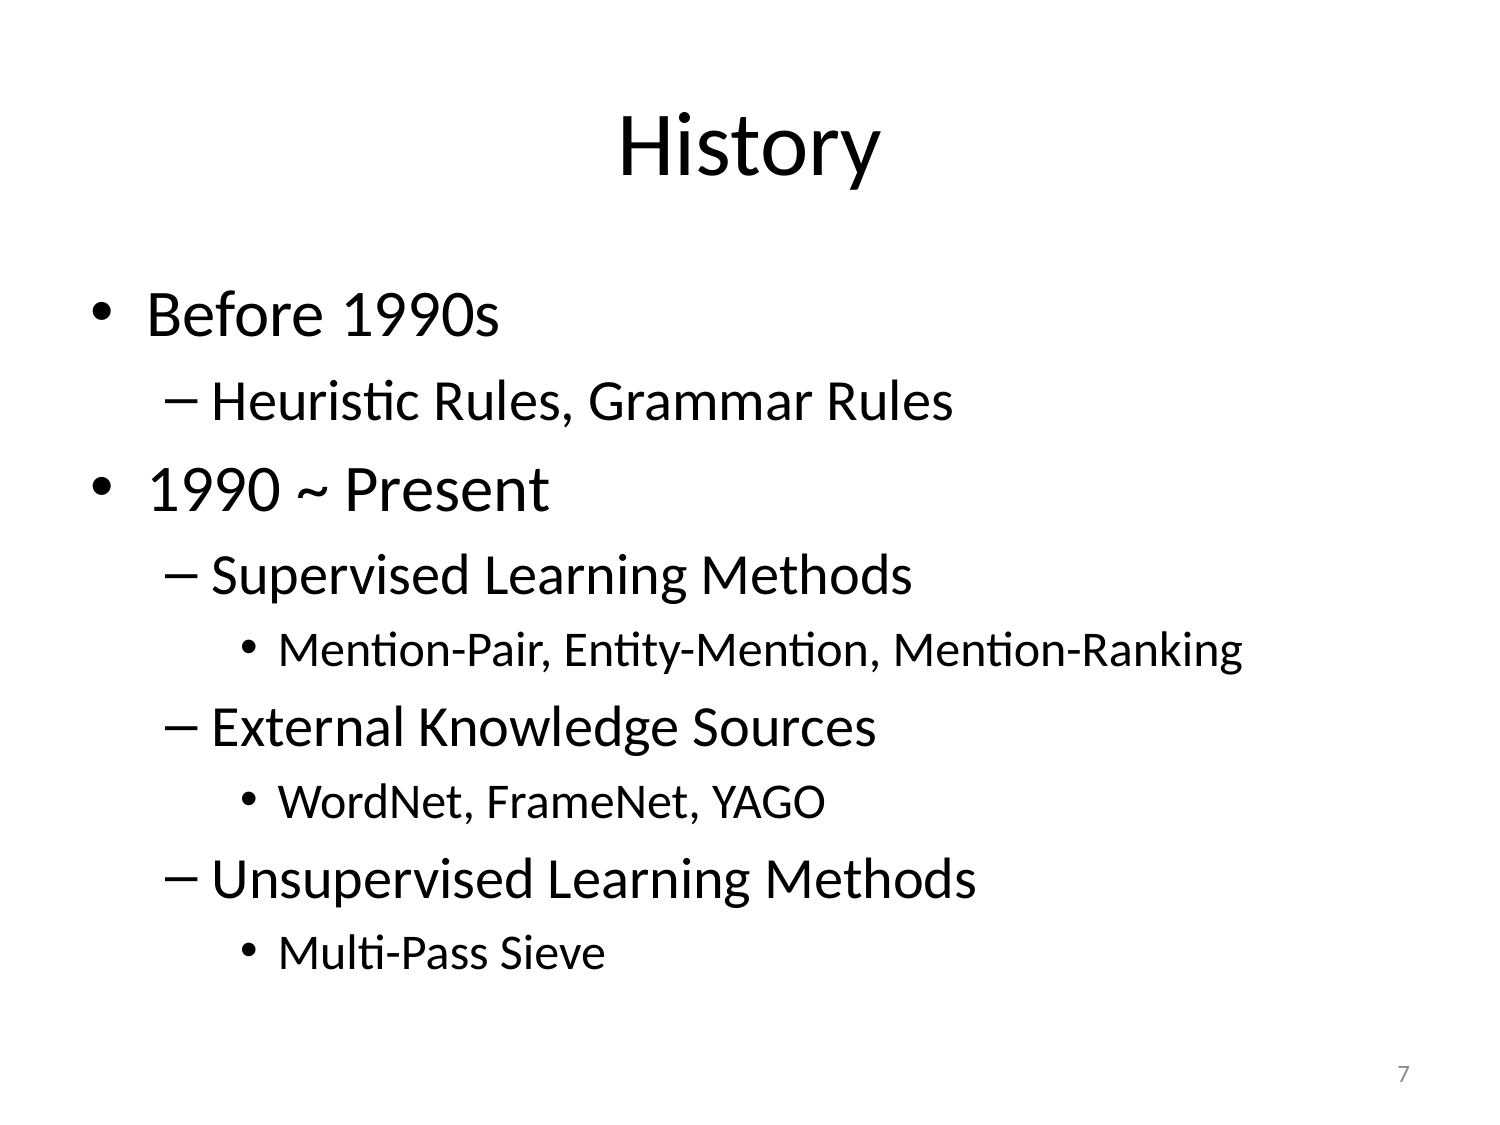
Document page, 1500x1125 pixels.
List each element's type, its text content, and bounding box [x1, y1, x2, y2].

title History [75, 45, 1425, 233]
slide_number 7 [1074, 1042, 1425, 1103]
list Before 1990s Heuristic Rules, Grammar Rules 1990 ~ Present Supervised Learning Methods Mention-Pair, Entity-Mention, Mention-Ranking External Knowledge Sources WordNet, FrameNet, YAGO Unsupervised Learning Methods Multi-Pass Sieve [75, 262, 1425, 1005]
